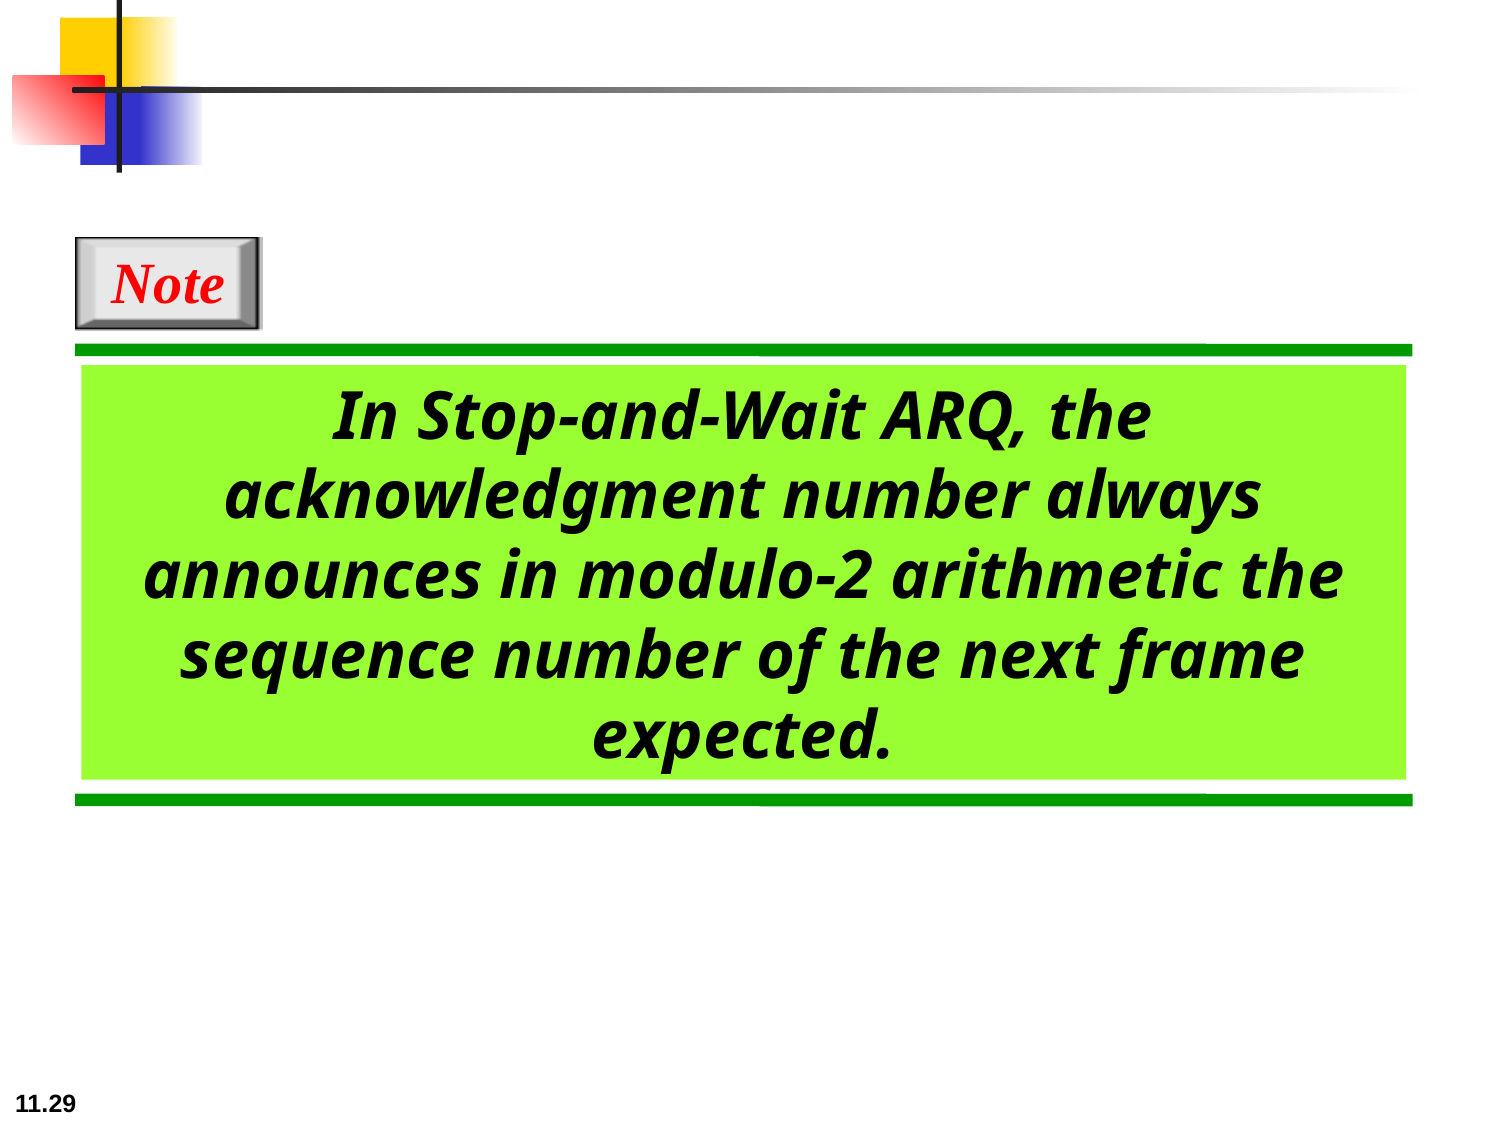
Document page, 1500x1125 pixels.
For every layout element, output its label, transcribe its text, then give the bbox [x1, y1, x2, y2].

text_box [12, 75, 105, 145]
text_box [122, 17, 177, 86]
slide_number 11.29 [0, 1049, 313, 1125]
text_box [74, 237, 263, 331]
text_box [116, 0, 122, 87]
text_box [72, 87, 1423, 93]
text_box [141, 93, 202, 165]
text_box [80, 93, 116, 165]
text_box [116, 93, 122, 173]
text_box [60, 17, 116, 86]
text_box [122, 93, 141, 165]
text_box In Stop-and-Wait ARQ, the acknowledgment number always announces in modulo-2 arithmetic the sequence number of the next frame expected. [81, 365, 1407, 780]
